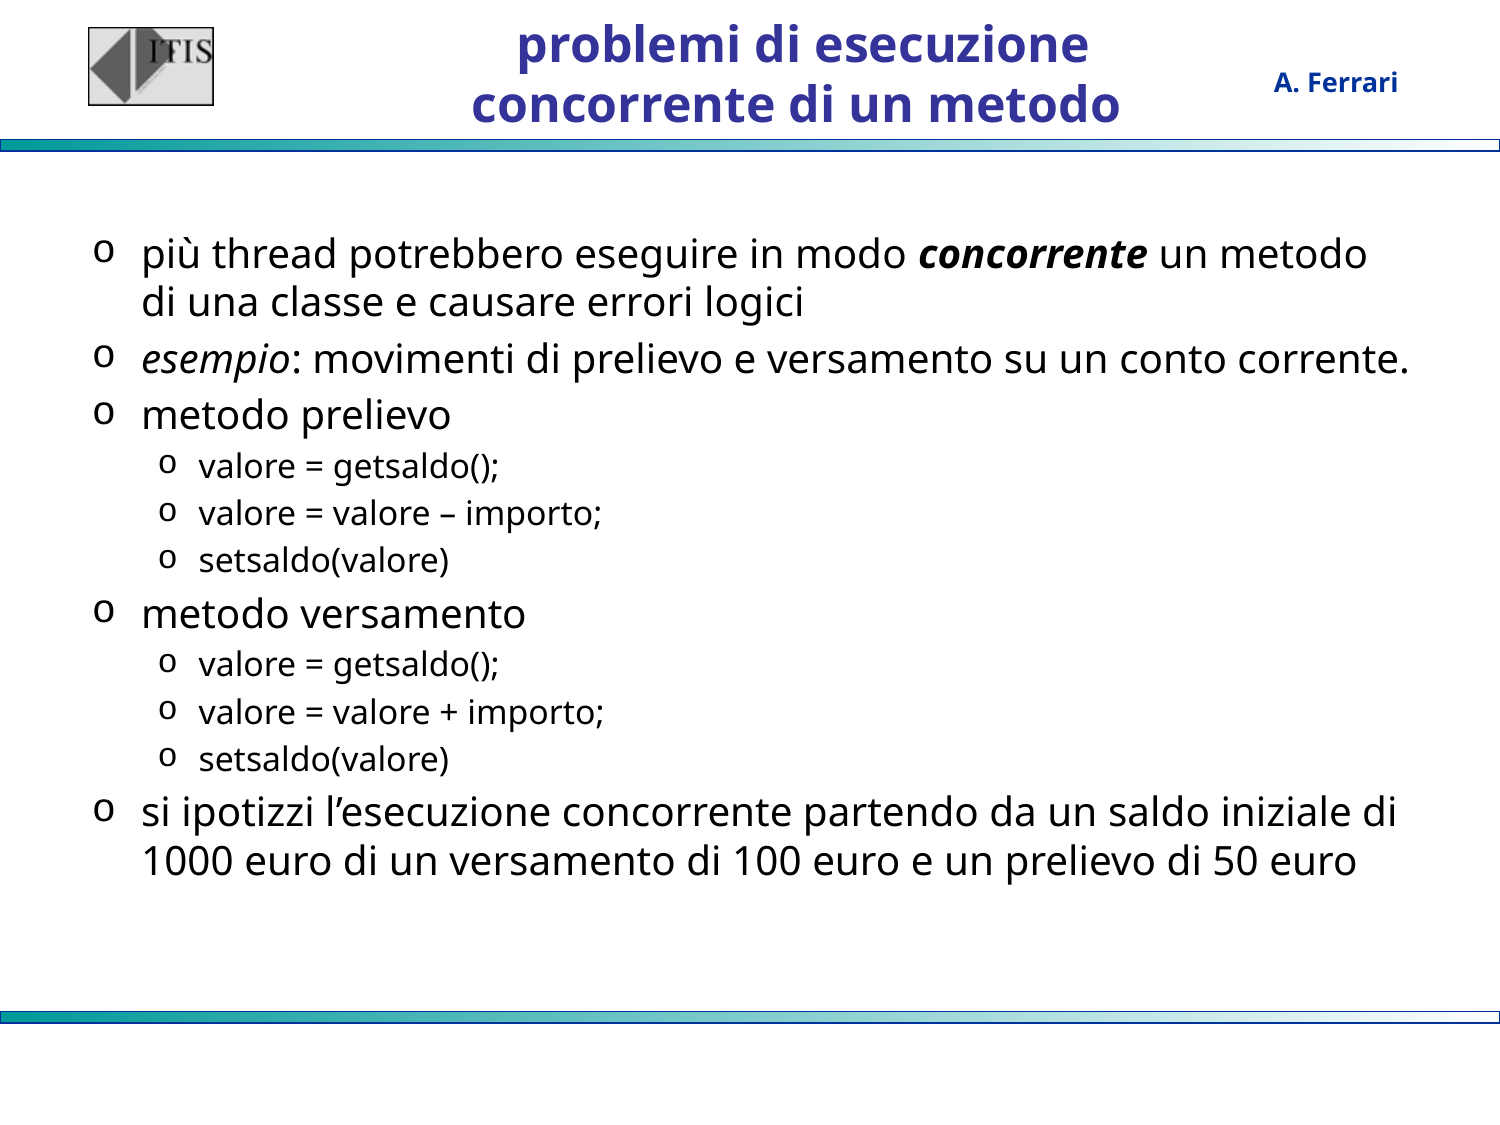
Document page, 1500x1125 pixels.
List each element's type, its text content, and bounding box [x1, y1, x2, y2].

picture [88, 27, 214, 106]
title problemi di esecuzione concorrente di un metodo [419, 19, 1187, 126]
list più thread potrebbero eseguire in modo concorrente un metodo di una classe e causare errori logici esempio: movimenti di prelievo e versamento su un conto corrente. metodo prelievo valore = getsaldo(); valore = valore – importo; setsaldo(valore) metodo versamento valore = getsaldo(); valore = valore + importo; setsaldo(valore) si ipotizzi l’esecuzione concorrente partendo da un saldo iniziale di 1000 euro di un versamento di 100 euro e un prelievo di 50 euro [76, 220, 1427, 963]
